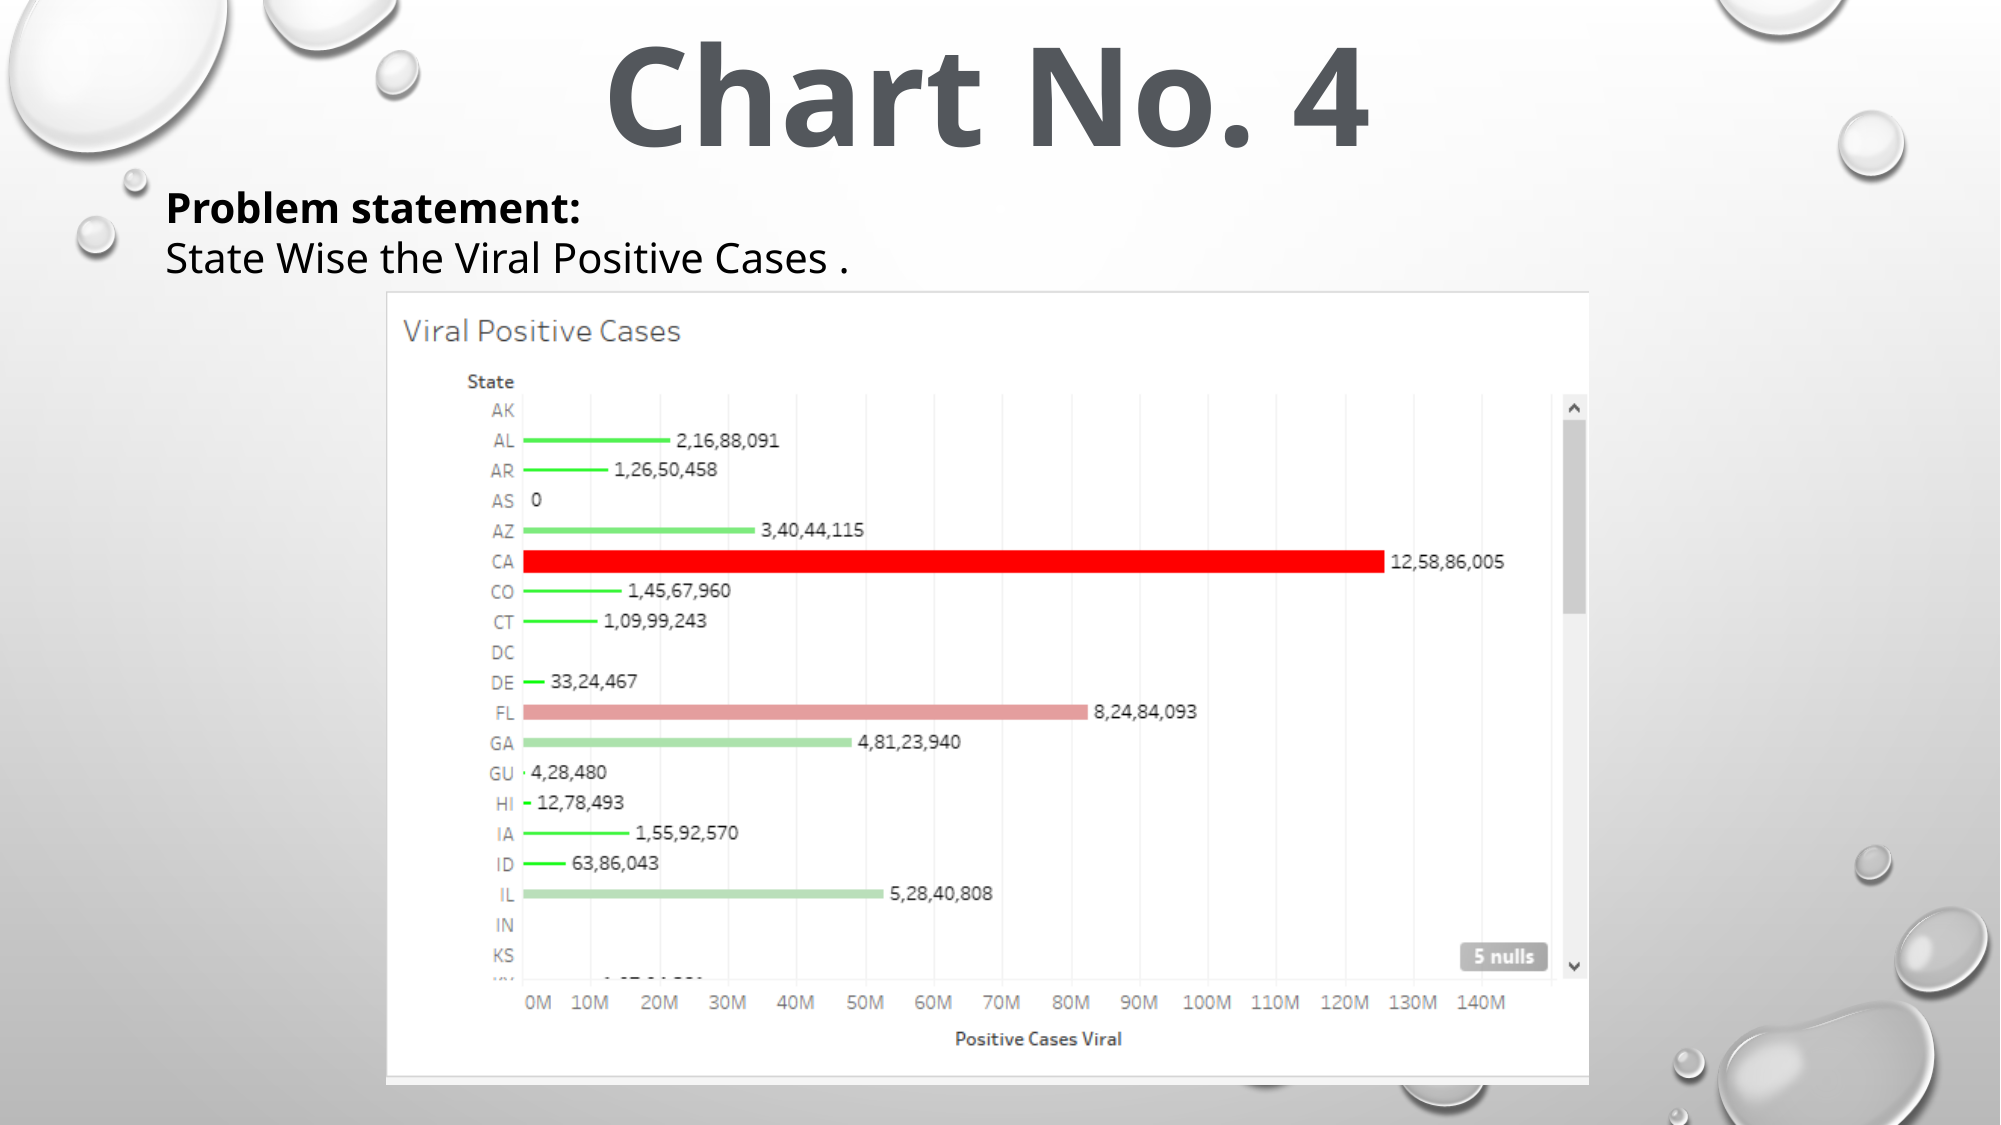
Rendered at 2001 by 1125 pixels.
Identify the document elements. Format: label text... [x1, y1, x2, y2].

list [385, 290, 1590, 1085]
text_box Problem statement: State Wise the Viral Positive Cases . [150, 174, 939, 290]
picture [0, 0, 2000, 1125]
title Chart No. 4 [137, 0, 1838, 233]
